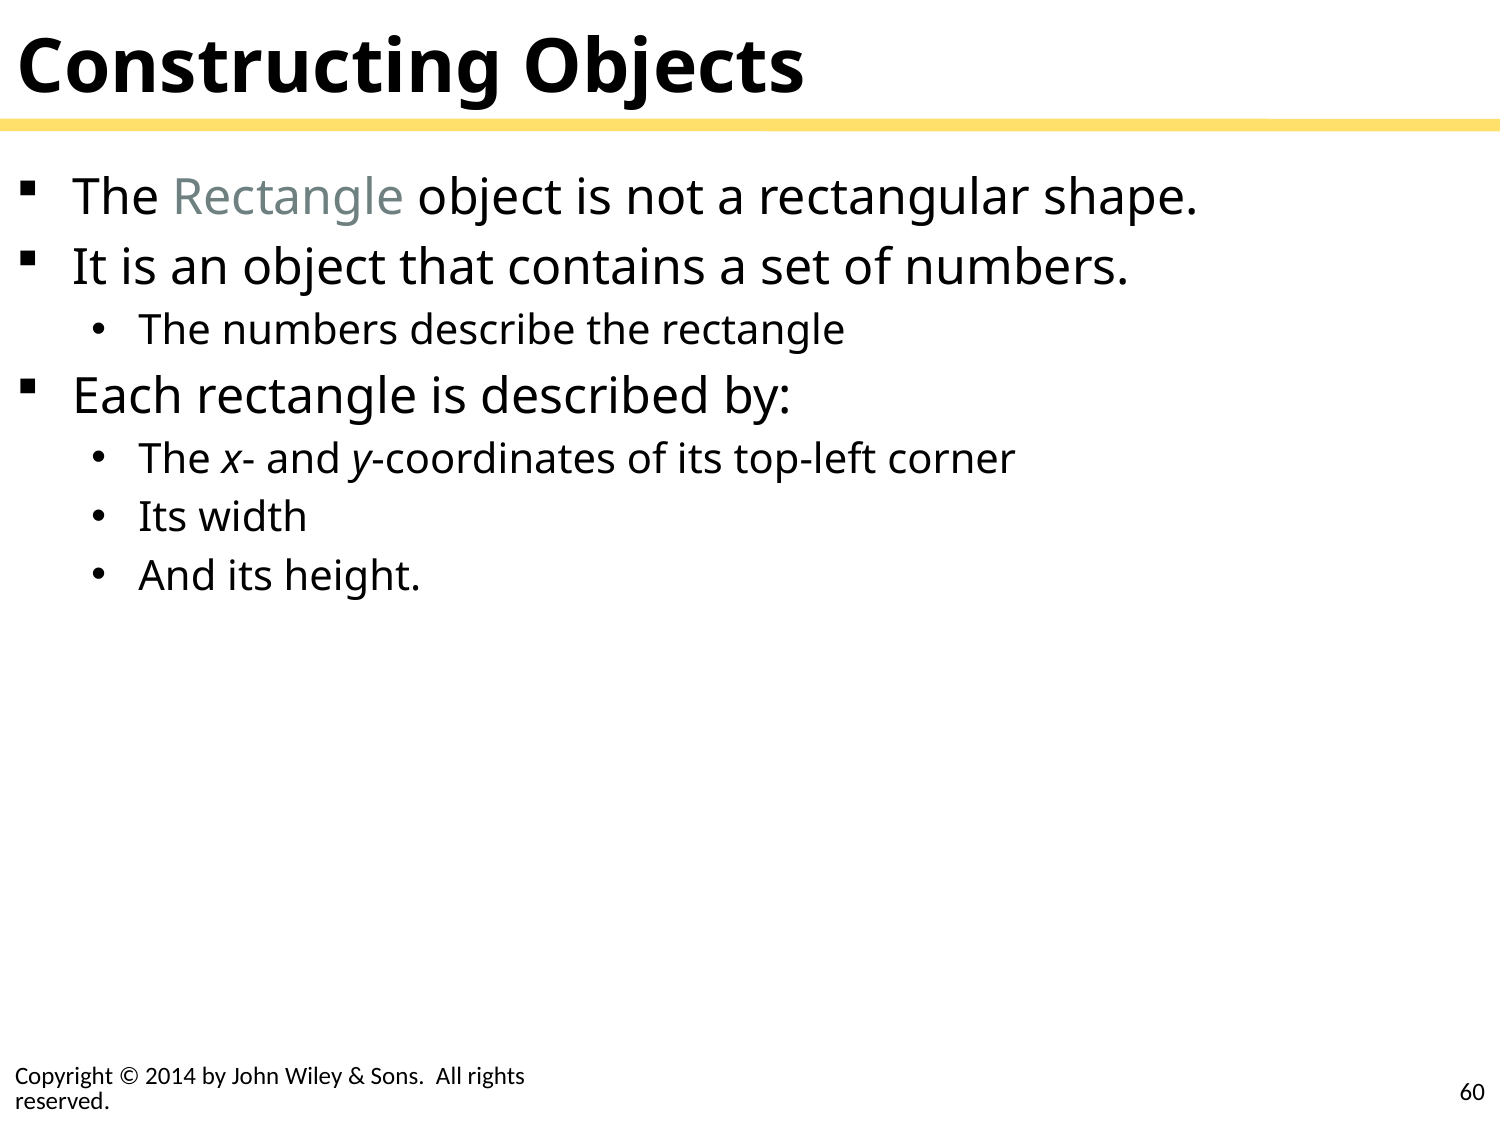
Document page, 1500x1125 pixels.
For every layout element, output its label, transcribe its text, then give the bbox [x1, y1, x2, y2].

list The Rectangle object is not a rectangular shape. It is an object that contains a set of numbers. The numbers describe the rectangle Each rectangle is described by: The x- and y-coordinates of its top-left corner Its width And its height. [1, 157, 1500, 723]
title Constructing Objects [1, 0, 1500, 125]
